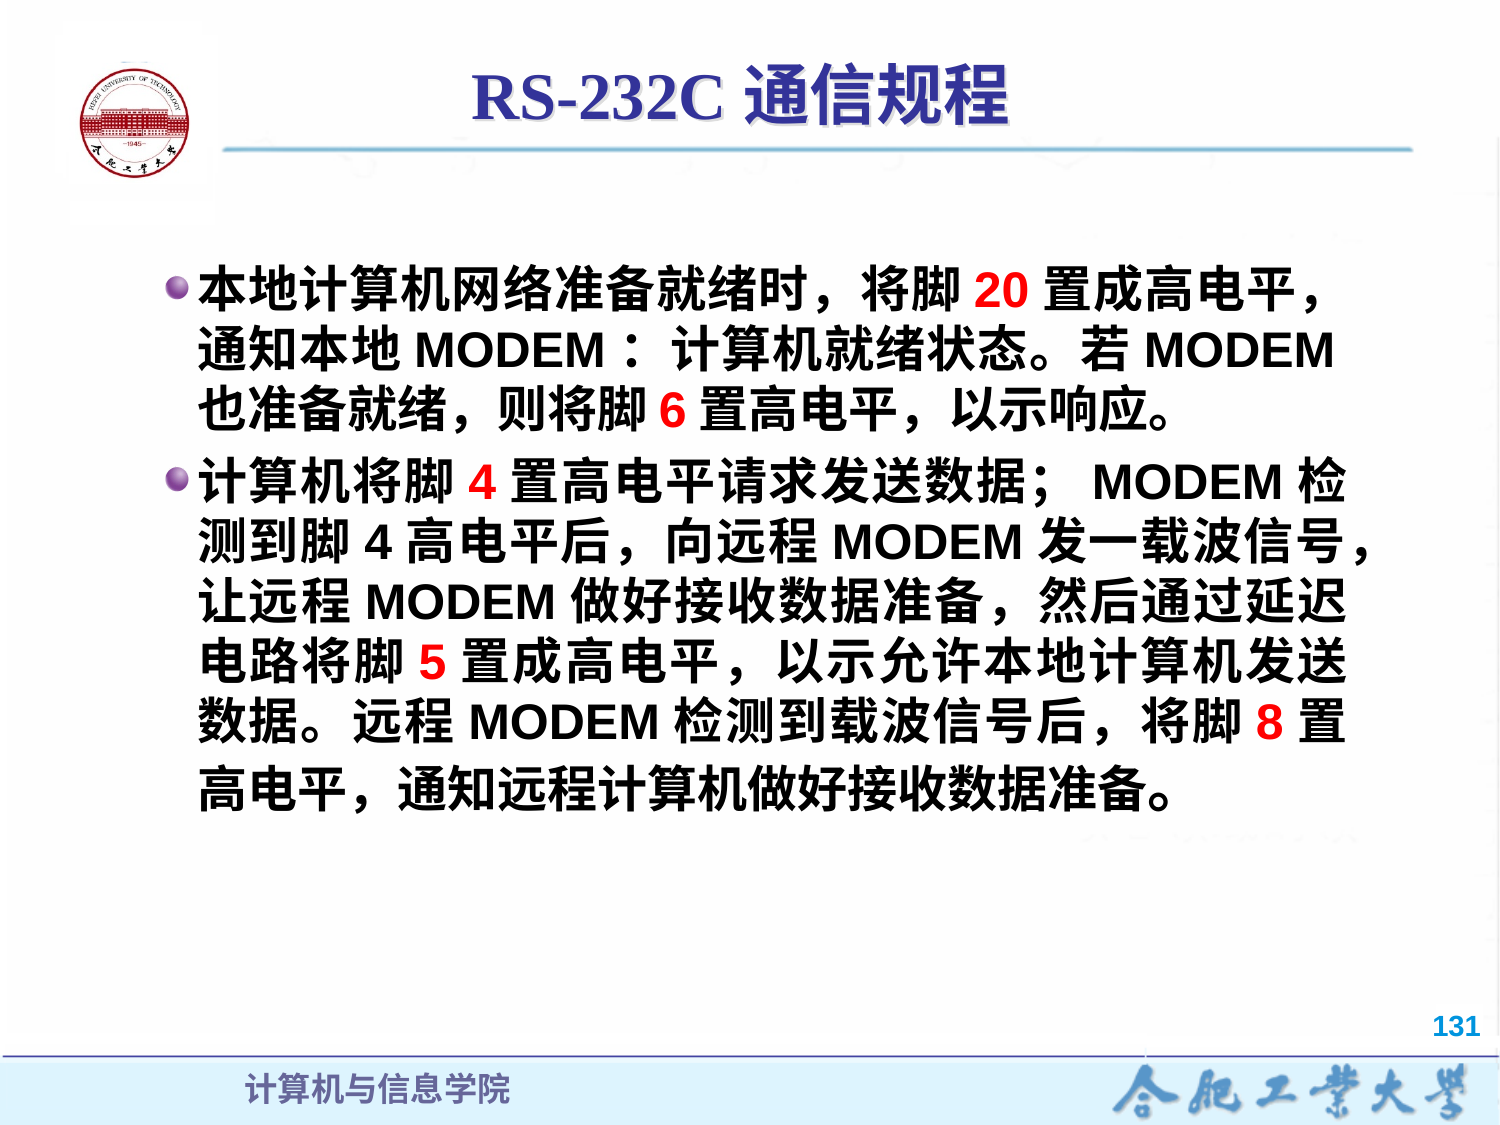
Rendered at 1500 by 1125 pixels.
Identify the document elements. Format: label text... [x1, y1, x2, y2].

list 本地计算机网络准备就绪时，将脚20置成高电平，通知本地MODEM：计算机就绪状态。若MODEM也准备就绪，则将脚6置高电平，以示响应。 计算机将脚4置高电平请求发送数据；MODEM检测到脚4高电平后，向远程MODEM发一载波信号，让远程MODEM做好接收数据准备，然后通过延迟电路将脚5置成高电平，以示允许本地计算机发送数据。远程MODEM检测到载波信号后，将脚8置高电平，通知远程计算机做好接收数据准备。 [150, 249, 1363, 827]
title RS-232C通信规程 [159, 36, 1322, 149]
picture [0, 0, 1500, 1125]
